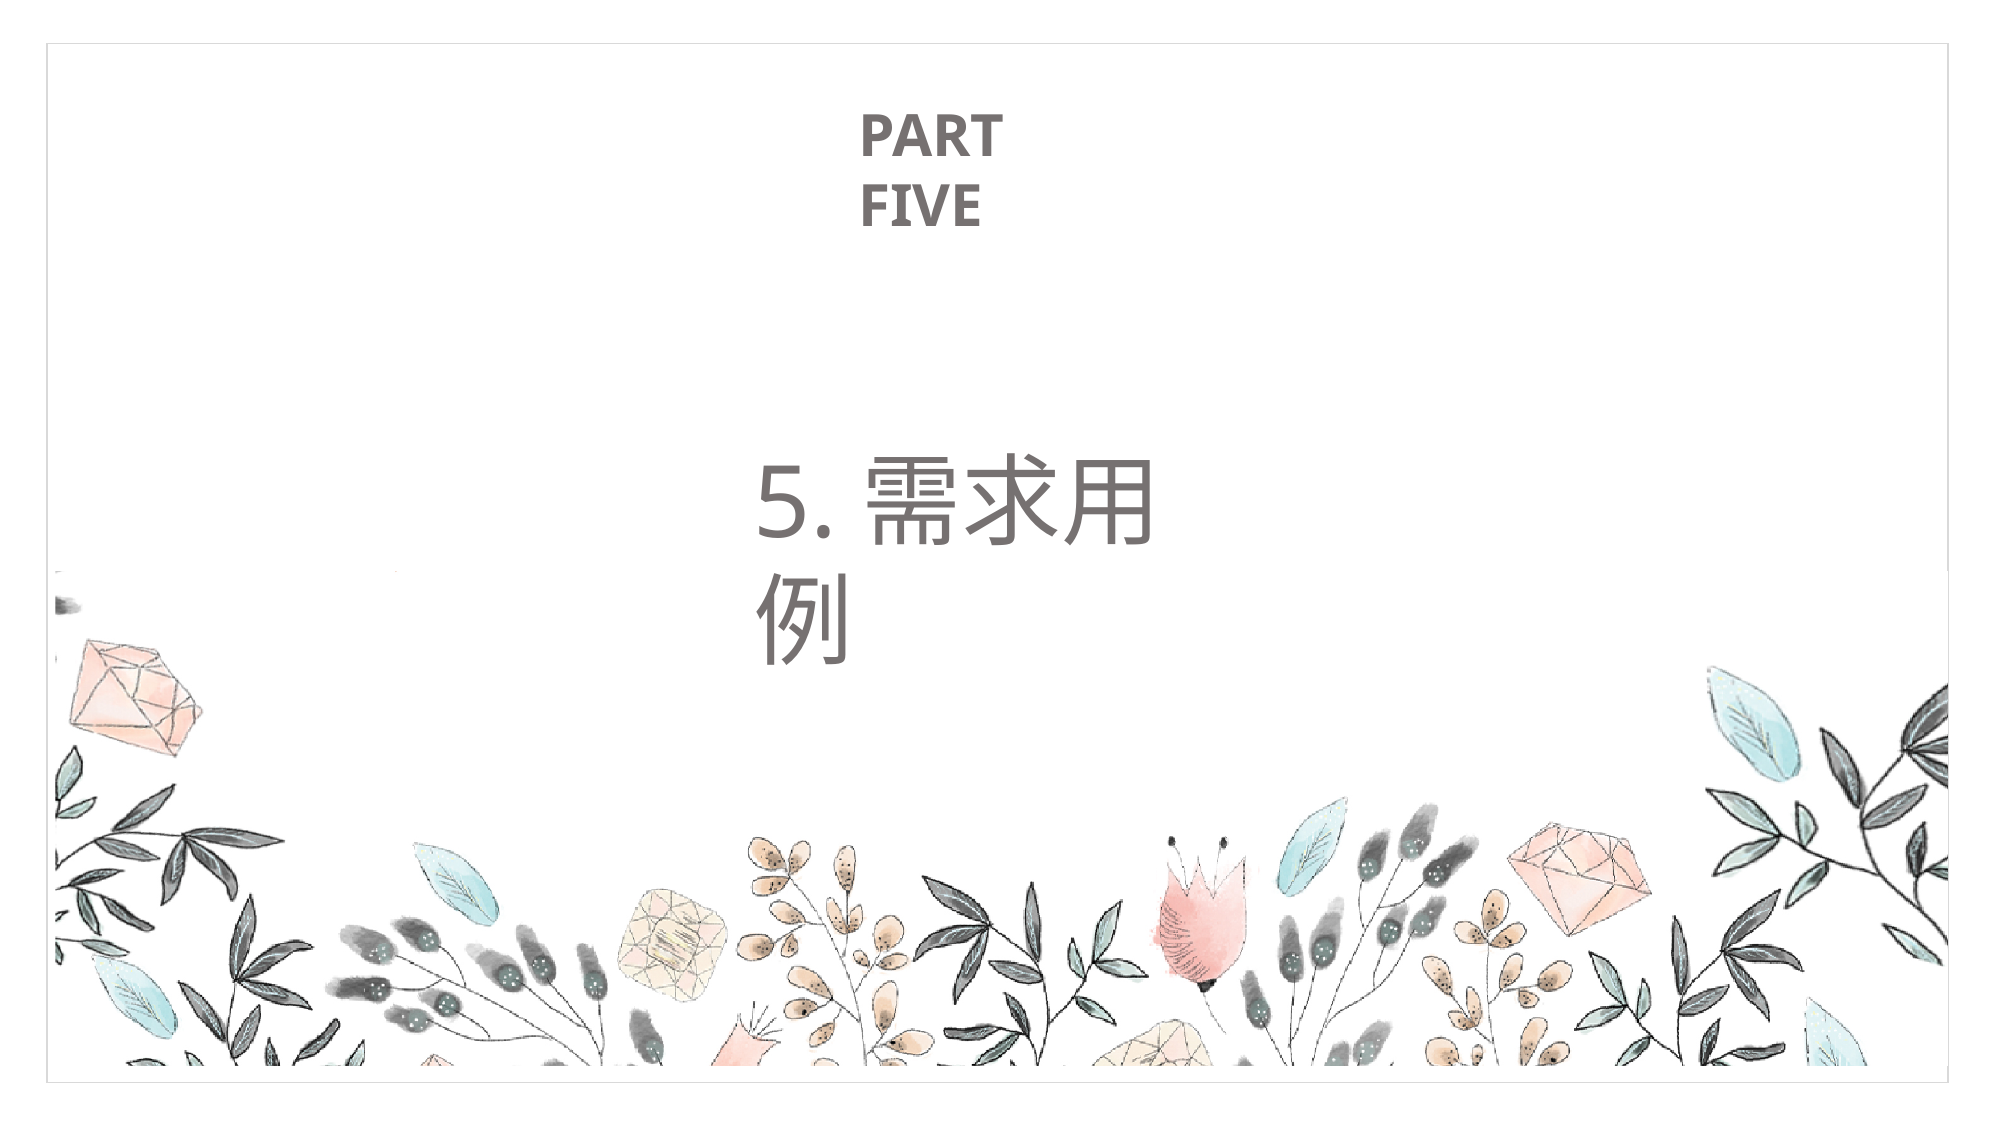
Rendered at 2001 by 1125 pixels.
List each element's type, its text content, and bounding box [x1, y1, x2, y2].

text_box [46, 42, 1949, 1084]
text_box PART FIVE [843, 90, 1157, 246]
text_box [55, 571, 1948, 1066]
text_box 5.需求用例 [738, 429, 1257, 571]
